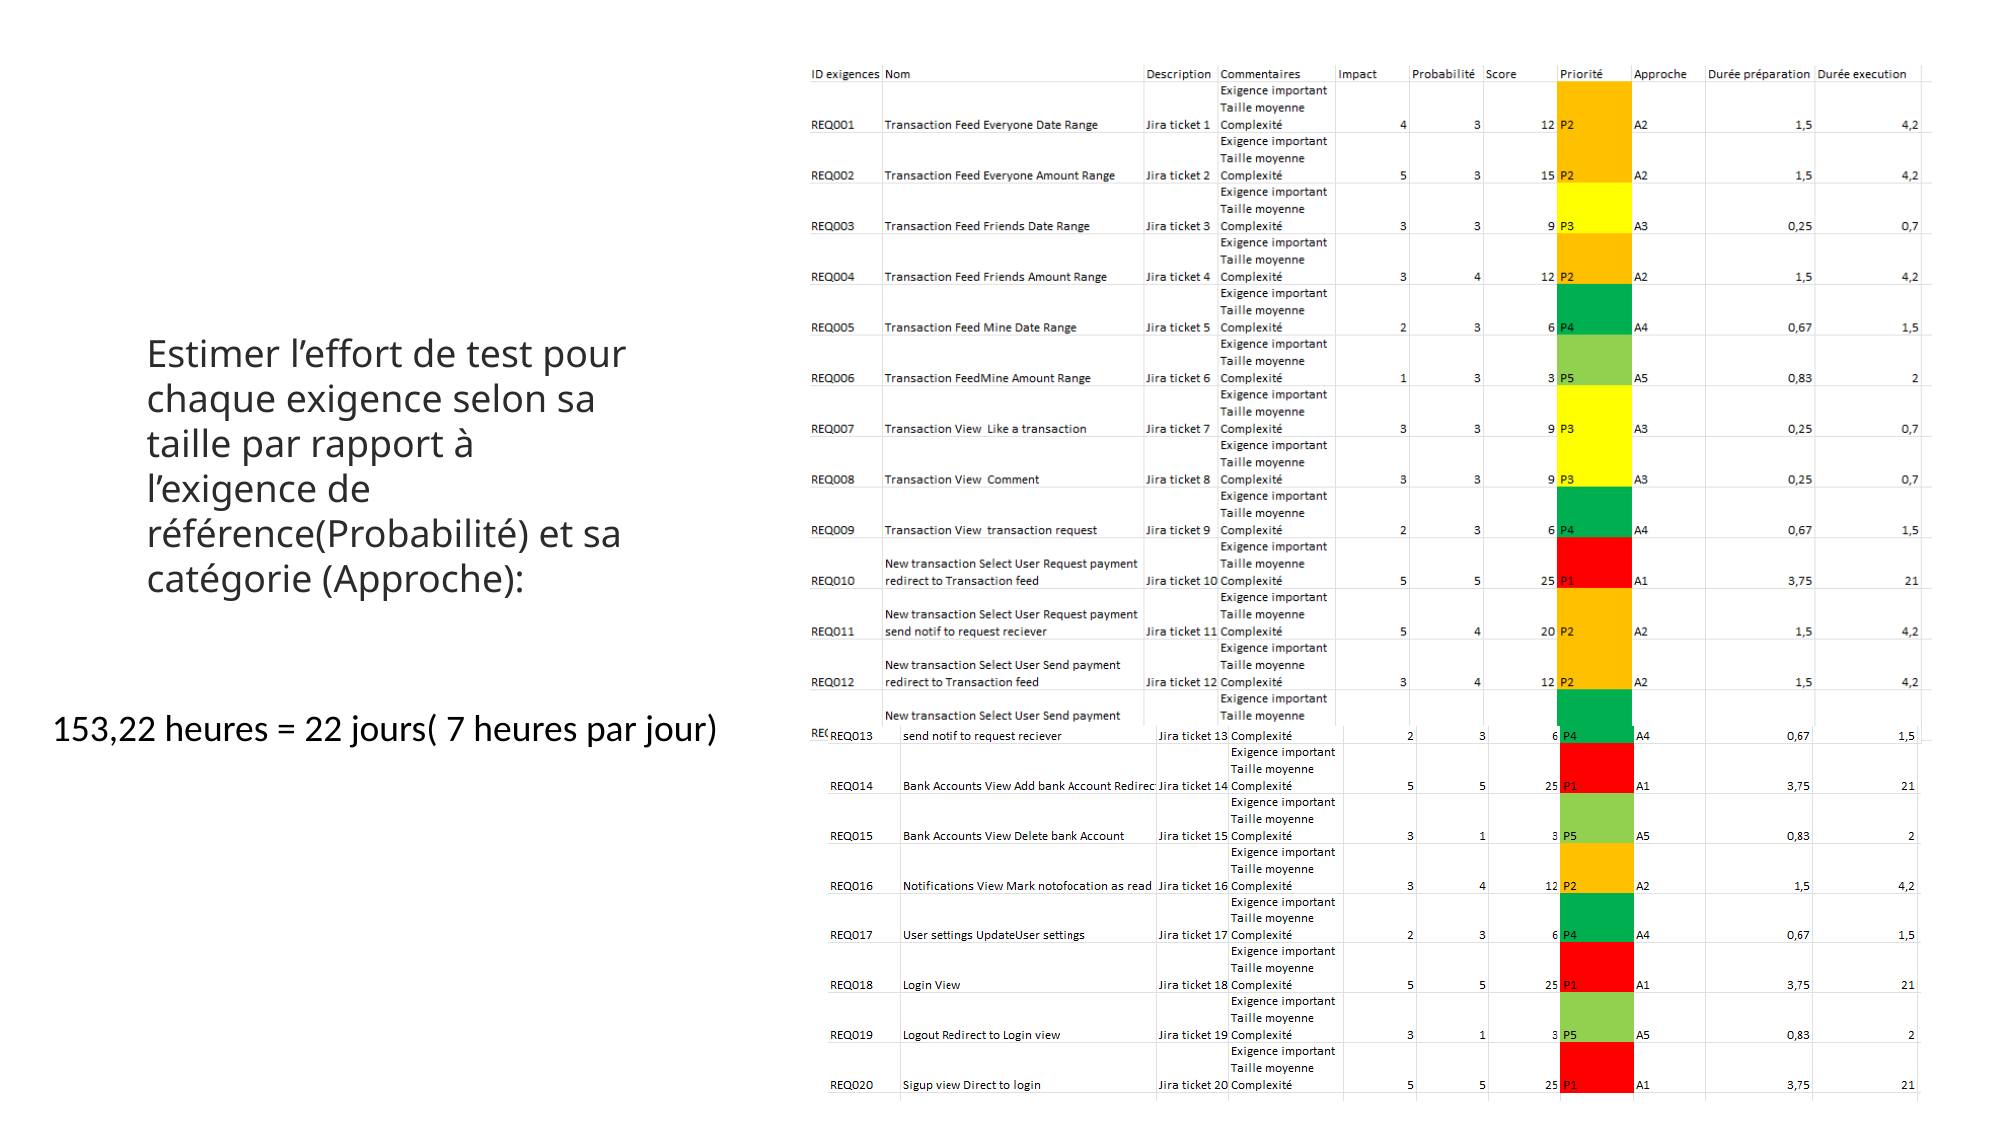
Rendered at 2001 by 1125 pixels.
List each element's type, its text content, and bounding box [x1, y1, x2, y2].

picture [810, 65, 1932, 1101]
text_box 153,22 heures = 22 jours( 7 heures par jour) [37, 696, 828, 757]
text_box Estimer l’effort de test pour chaque exigence selon sa taille par rapport à l’exigence de référence(Probabilité) et sa catégorie (Approche): [131, 322, 665, 608]
